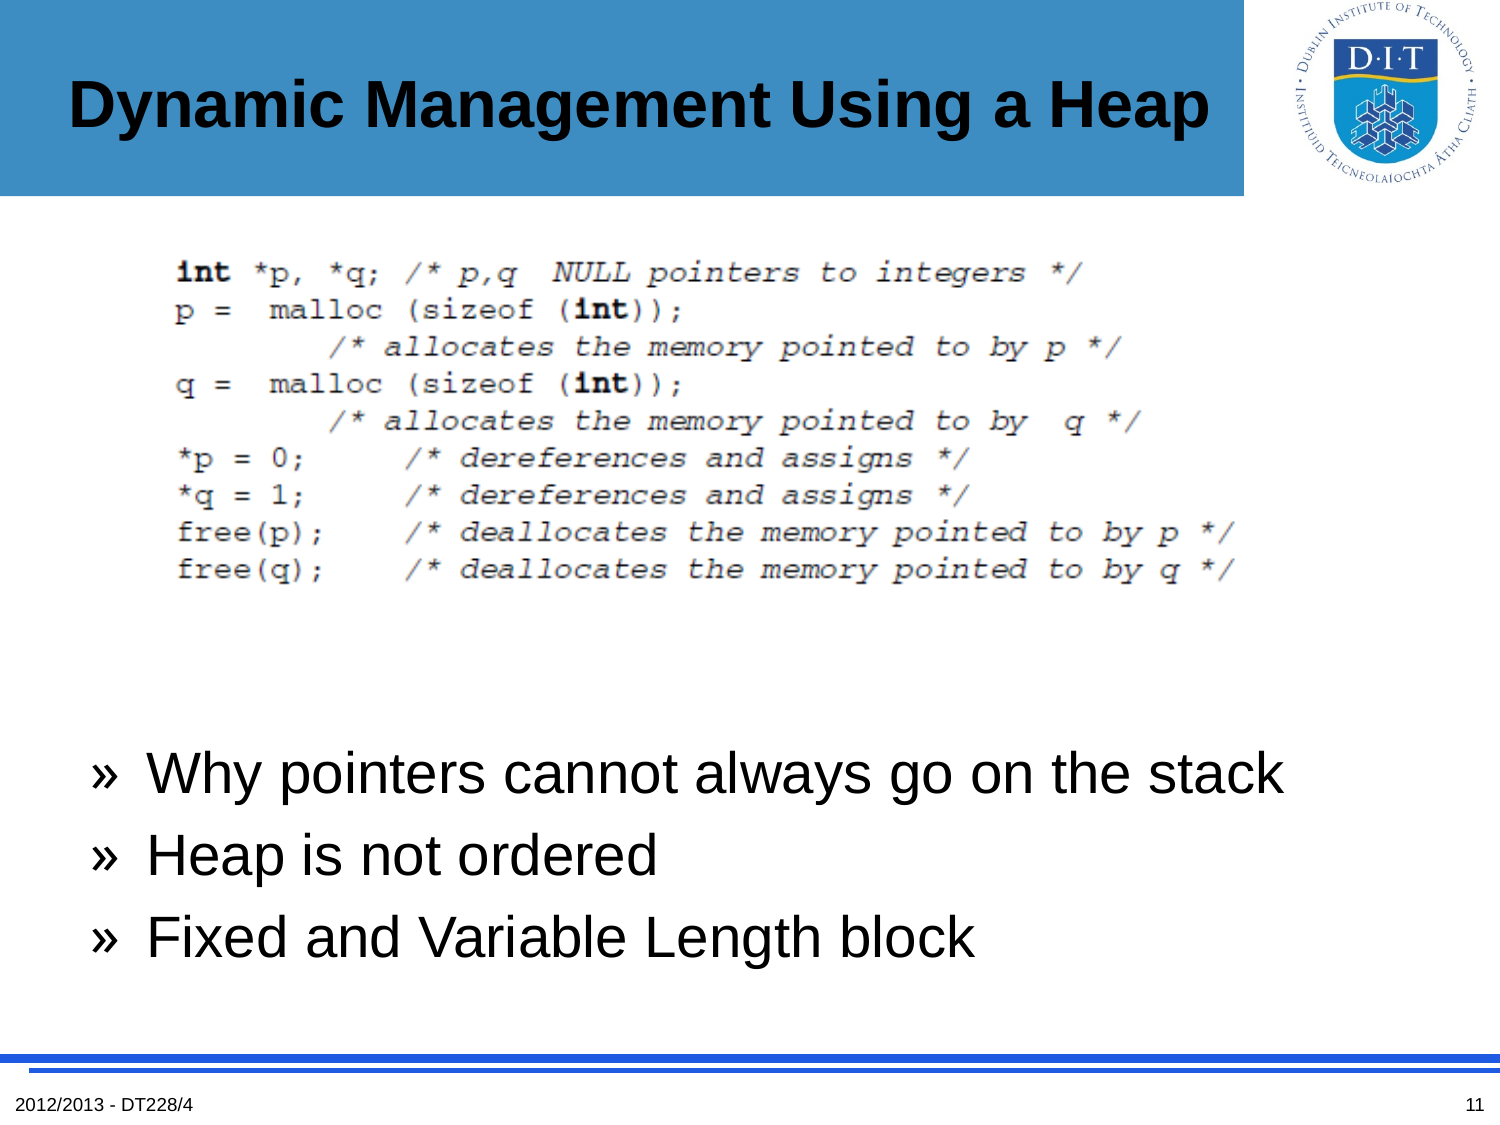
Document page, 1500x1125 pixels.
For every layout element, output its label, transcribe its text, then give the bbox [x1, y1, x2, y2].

list Why pointers cannot always go on the stack Heap is not ordered Fixed and Variable Length block [74, 727, 1426, 1051]
picture [1293, 0, 1478, 185]
title Dynamic Management Using a Heap [52, 18, 1282, 182]
slide_number 2012/2013 - DT228/4 [0, 1084, 351, 1125]
slide_number 11 [1149, 1084, 1500, 1125]
picture [159, 243, 1270, 599]
